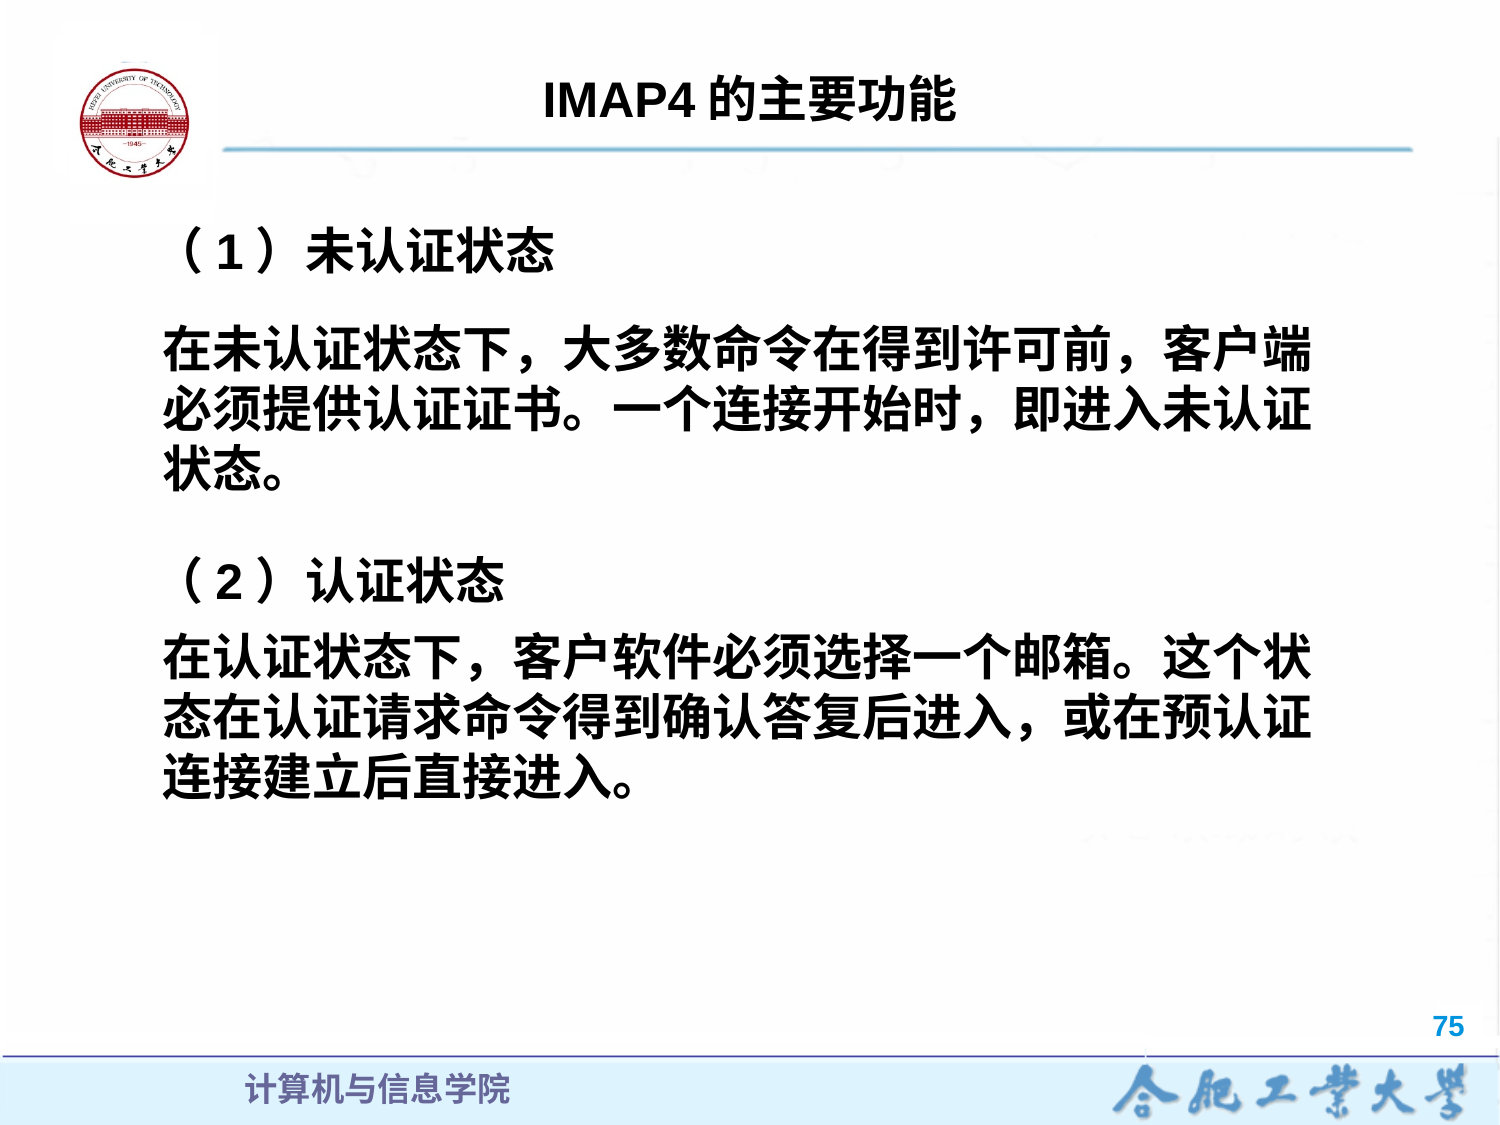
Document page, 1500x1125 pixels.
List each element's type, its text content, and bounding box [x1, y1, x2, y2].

text_box IMAP4的主要功能 [527, 59, 973, 135]
text_box （2）认证状态 [138, 541, 520, 617]
text_box 在认证状态下，客户软件必须选择一个邮箱。这个状态在认证请求命令得到确认答复后进入，或在预认证连接建立后直接进入。 [147, 617, 1357, 813]
text_box （1）未认证状态 [139, 212, 571, 287]
picture [0, 0, 1500, 1125]
text_box 在未认证状态下，大多数命令在得到许可前，客户端必须提供认证证书。一个连接开始时，即进入未认证状态。 [147, 310, 1357, 506]
